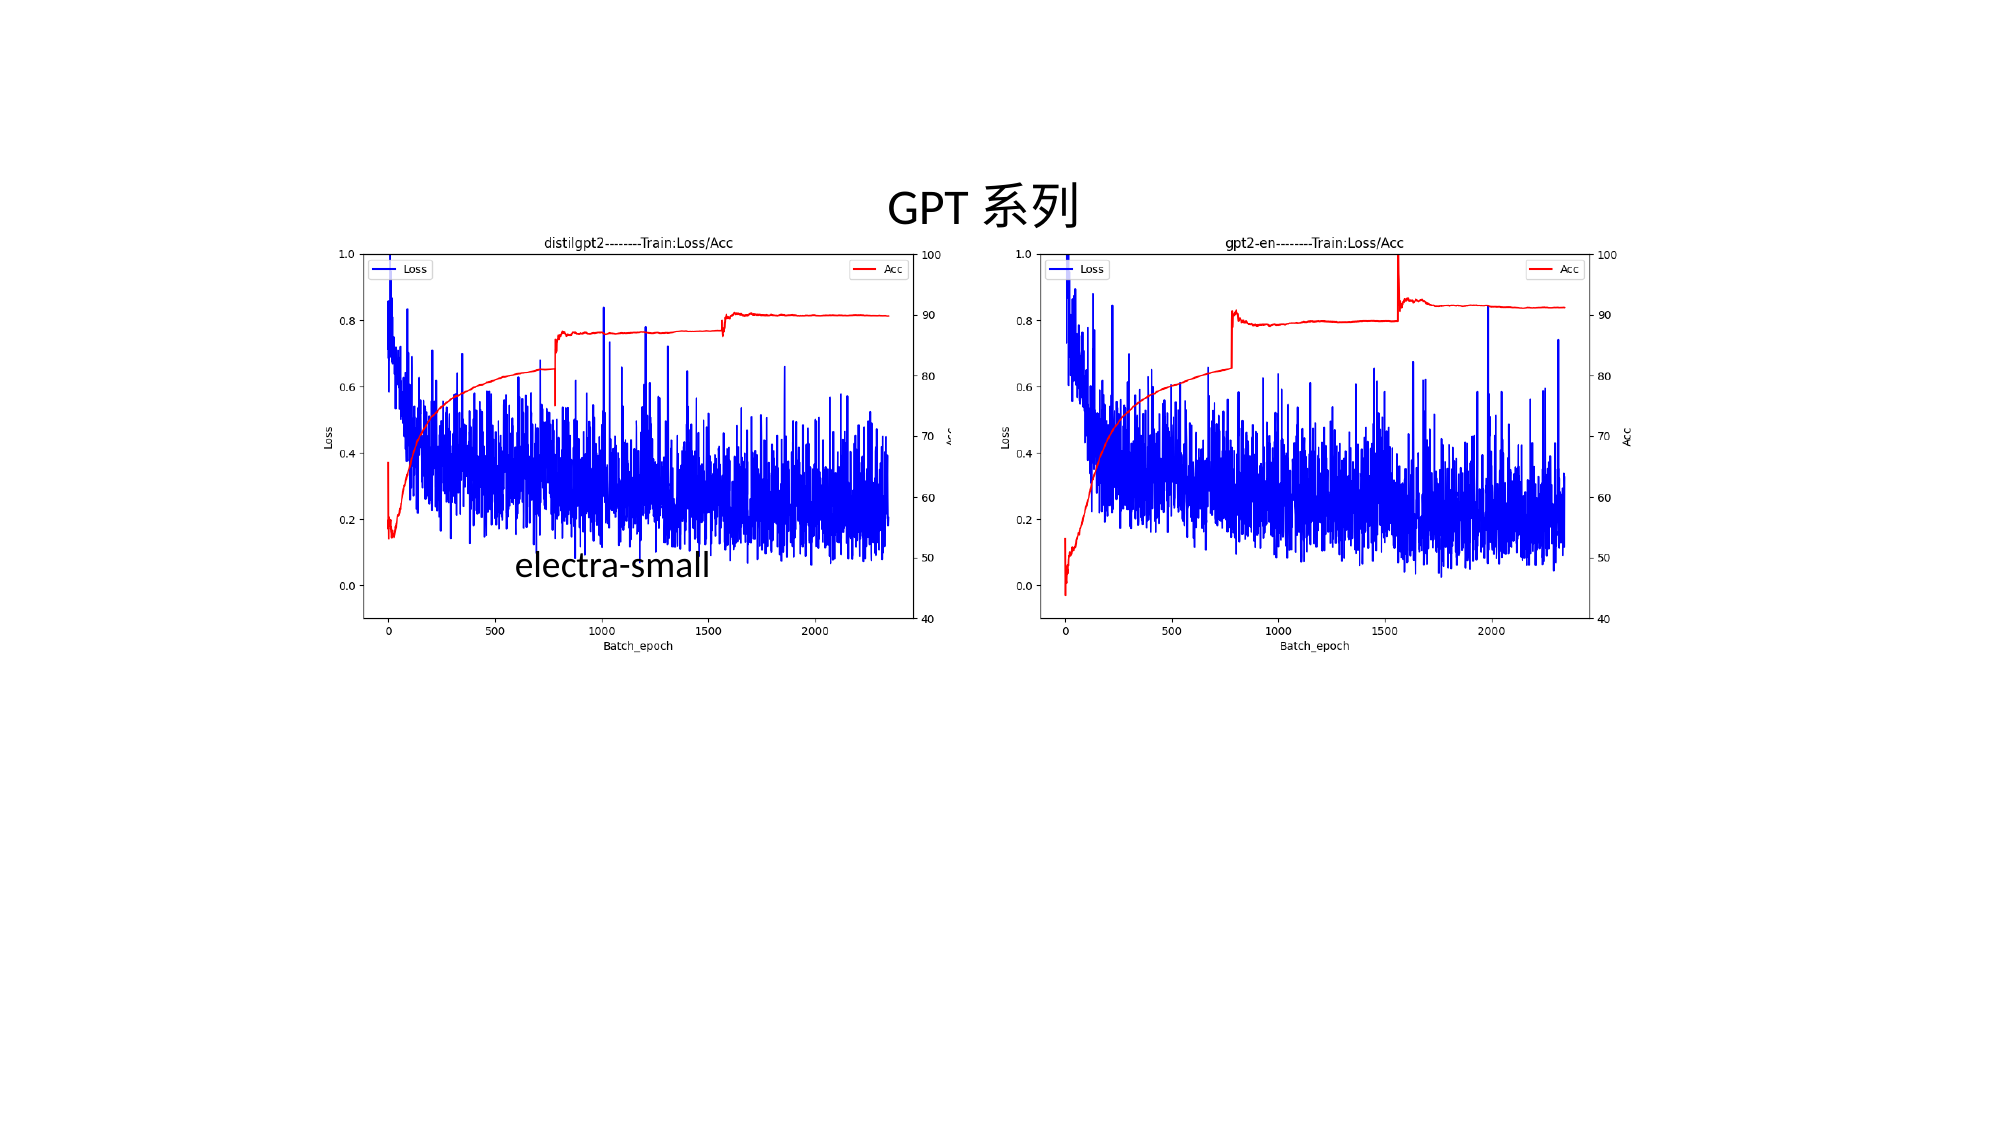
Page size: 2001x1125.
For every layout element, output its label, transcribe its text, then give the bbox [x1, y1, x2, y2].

subtitle GPT系列 [865, 173, 1103, 197]
picture [274, 197, 1660, 670]
